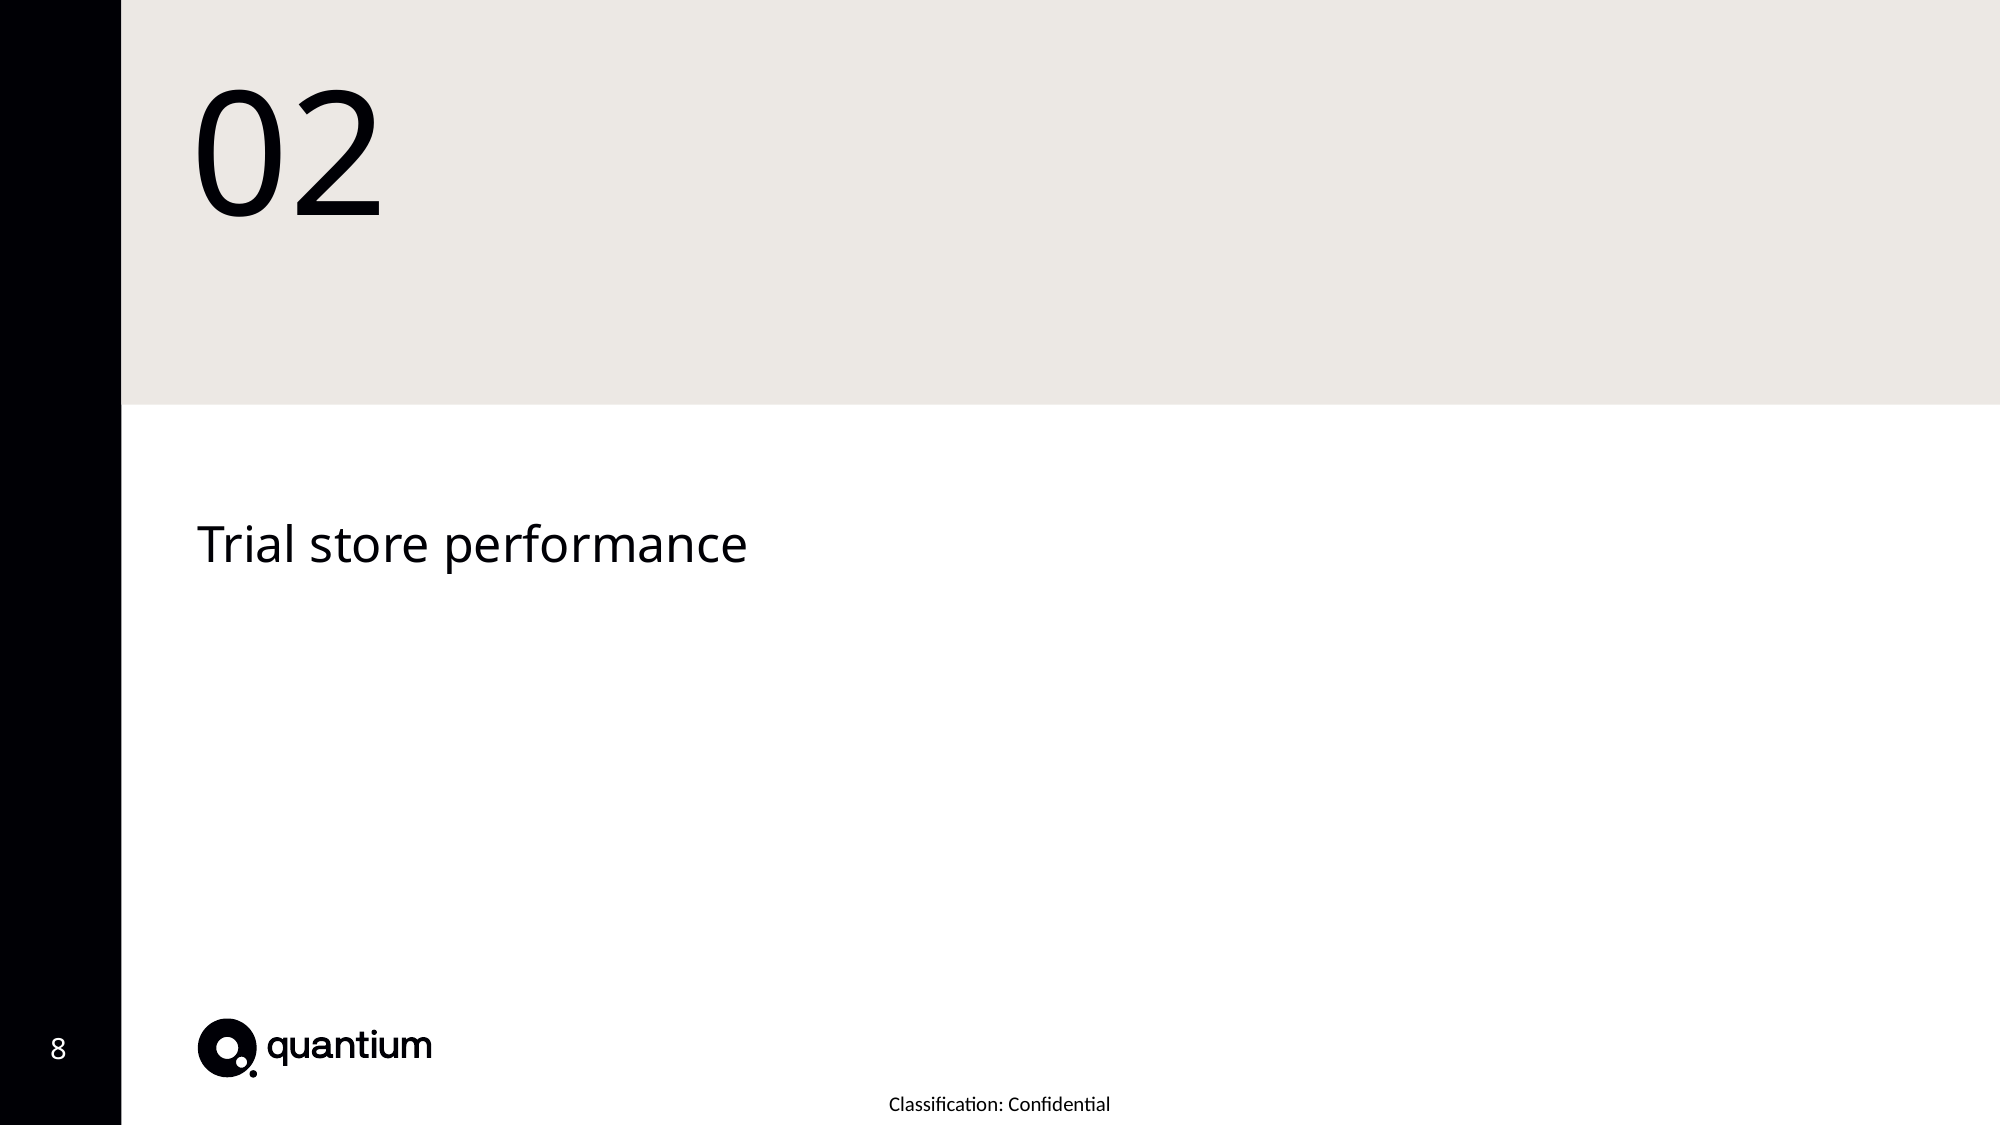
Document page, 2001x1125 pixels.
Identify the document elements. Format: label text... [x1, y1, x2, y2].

list Trial store performance [197, 512, 1103, 925]
title 02 [190, 65, 569, 225]
